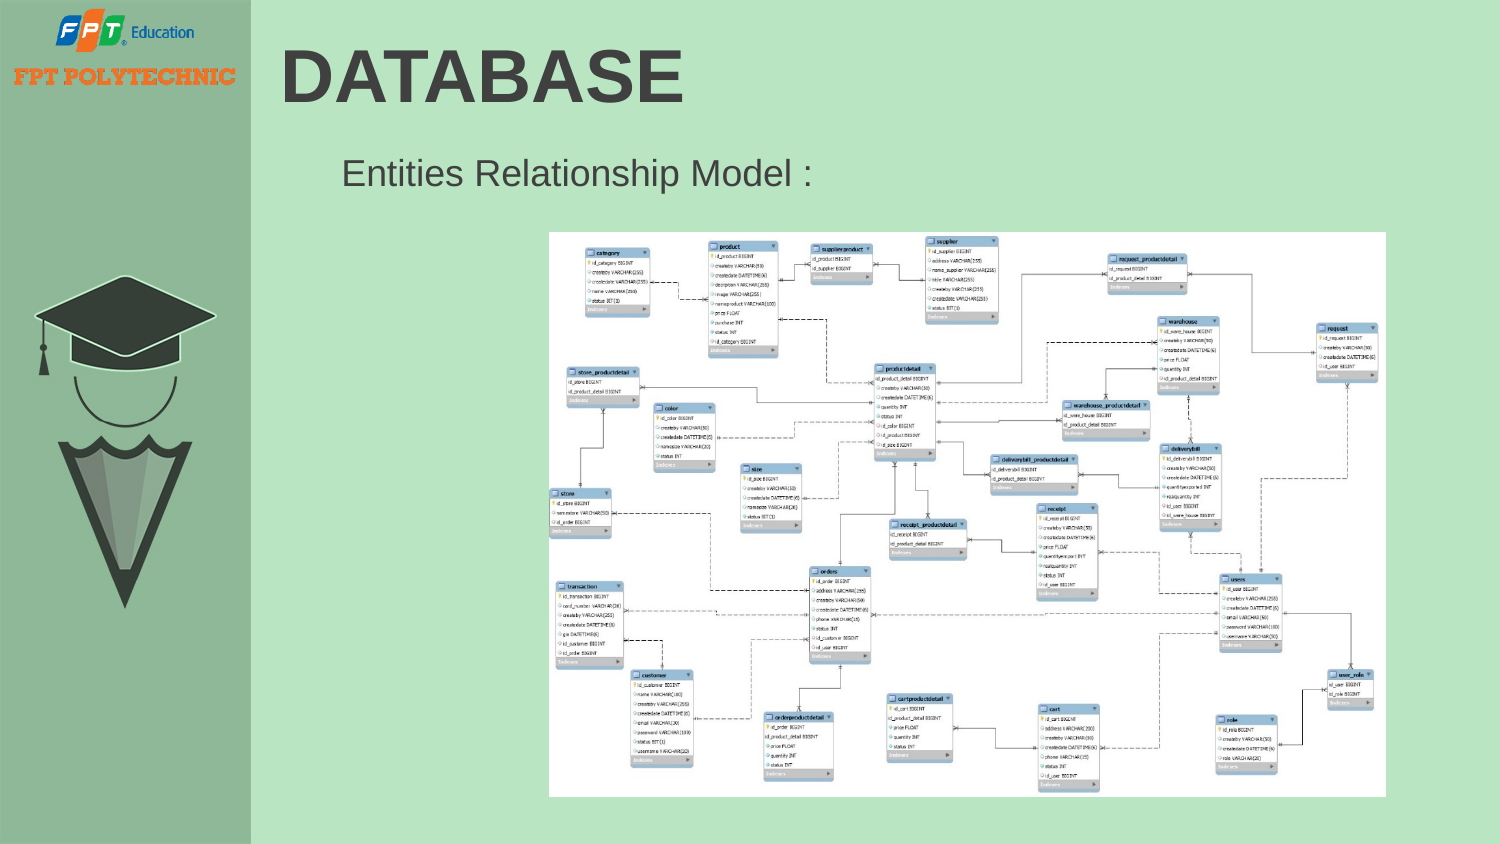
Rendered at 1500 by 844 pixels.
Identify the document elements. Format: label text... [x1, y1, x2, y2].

picture [0, 0, 1500, 844]
title DATABASE [265, 0, 1500, 146]
list Entities Relationship Model : [326, 133, 1461, 209]
